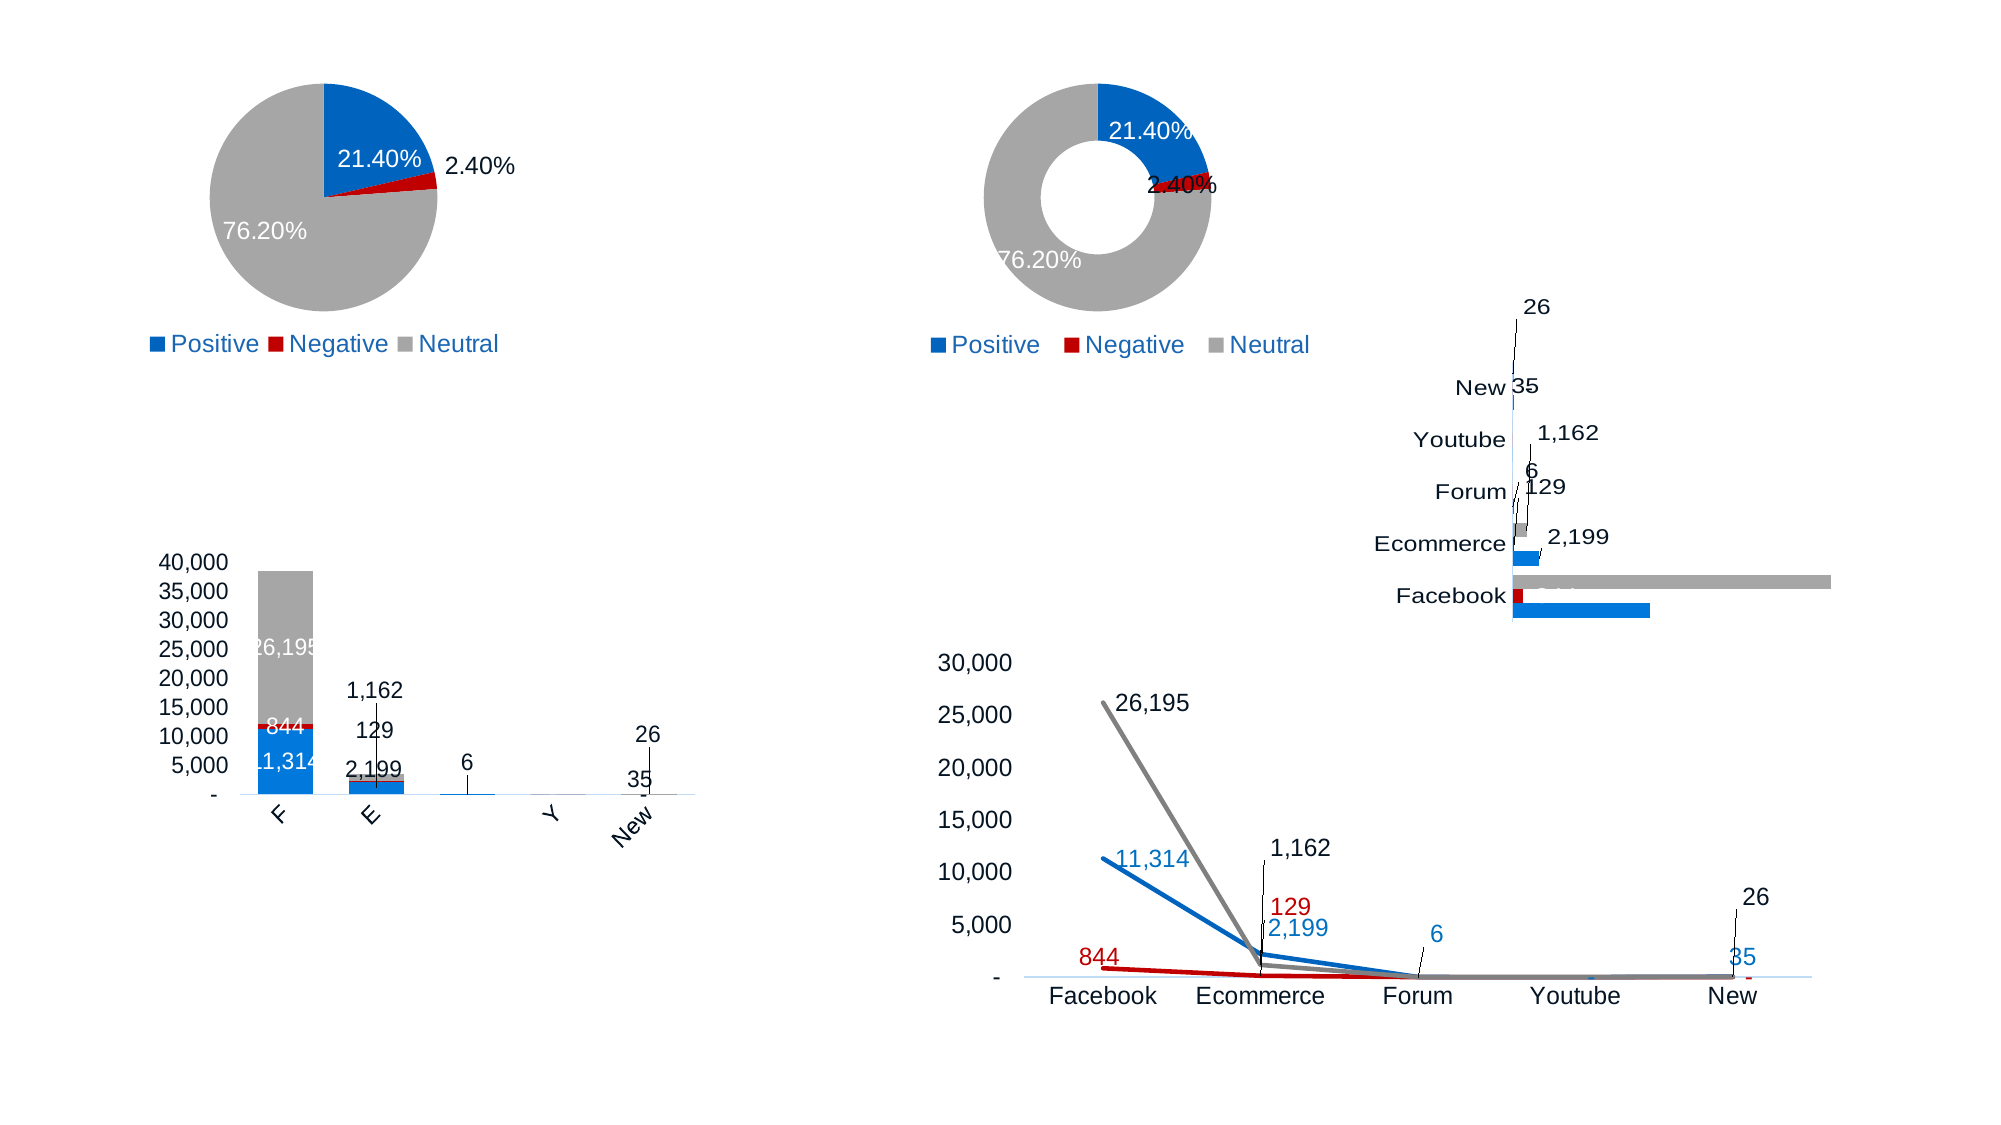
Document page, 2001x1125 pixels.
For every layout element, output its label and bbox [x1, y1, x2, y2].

chart [55, 61, 599, 365]
chart [152, 548, 696, 853]
chart [829, 61, 2000, 1038]
